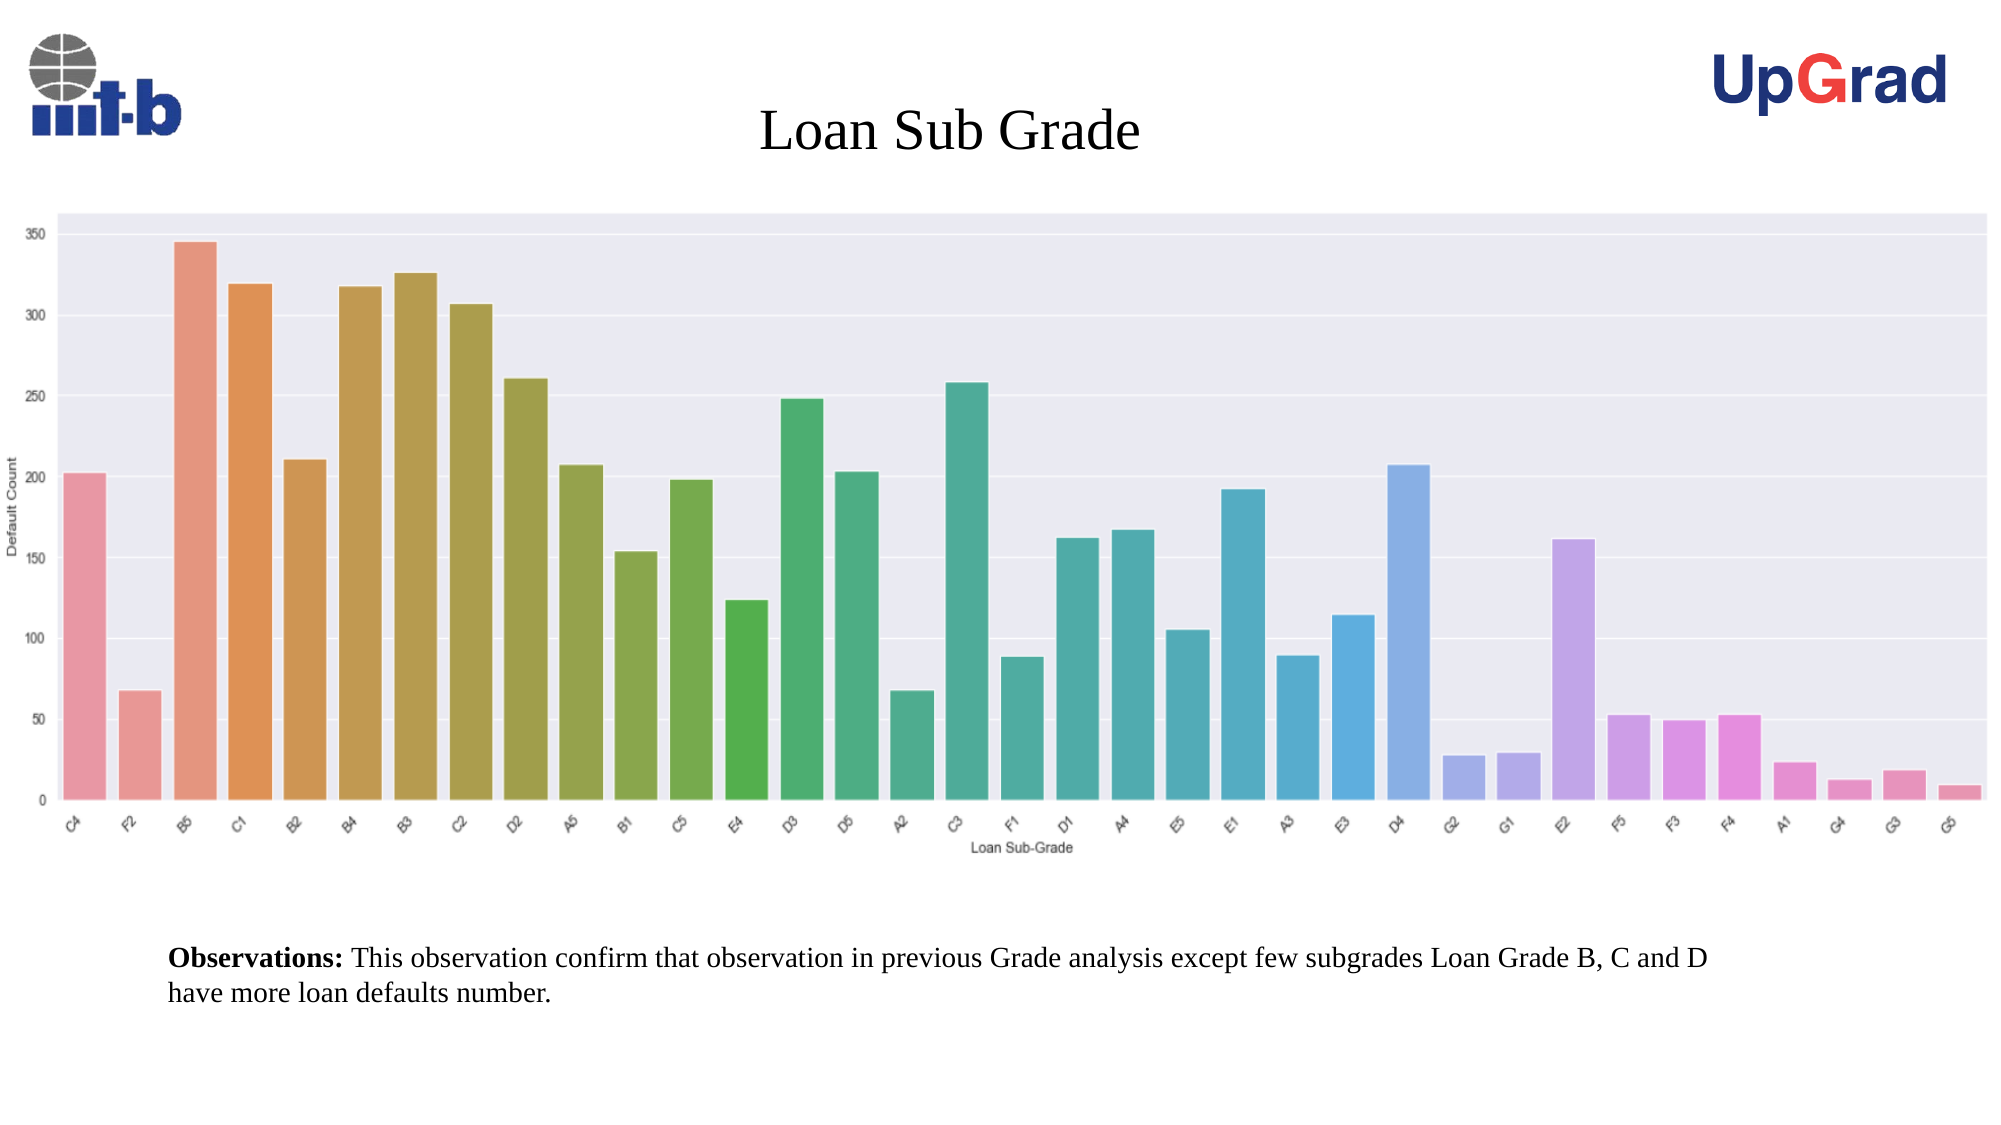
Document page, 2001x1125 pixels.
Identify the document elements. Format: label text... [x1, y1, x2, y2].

picture [1714, 53, 1952, 116]
text_box Observations: This observation confirm that observation in previous Grade analysis except few subgrades Loan Grade B, C and D have more loan defaults number. [153, 931, 1739, 1016]
picture [0, 197, 2000, 866]
picture [0, 29, 208, 163]
title Loan Sub Grade [186, 60, 1715, 197]
